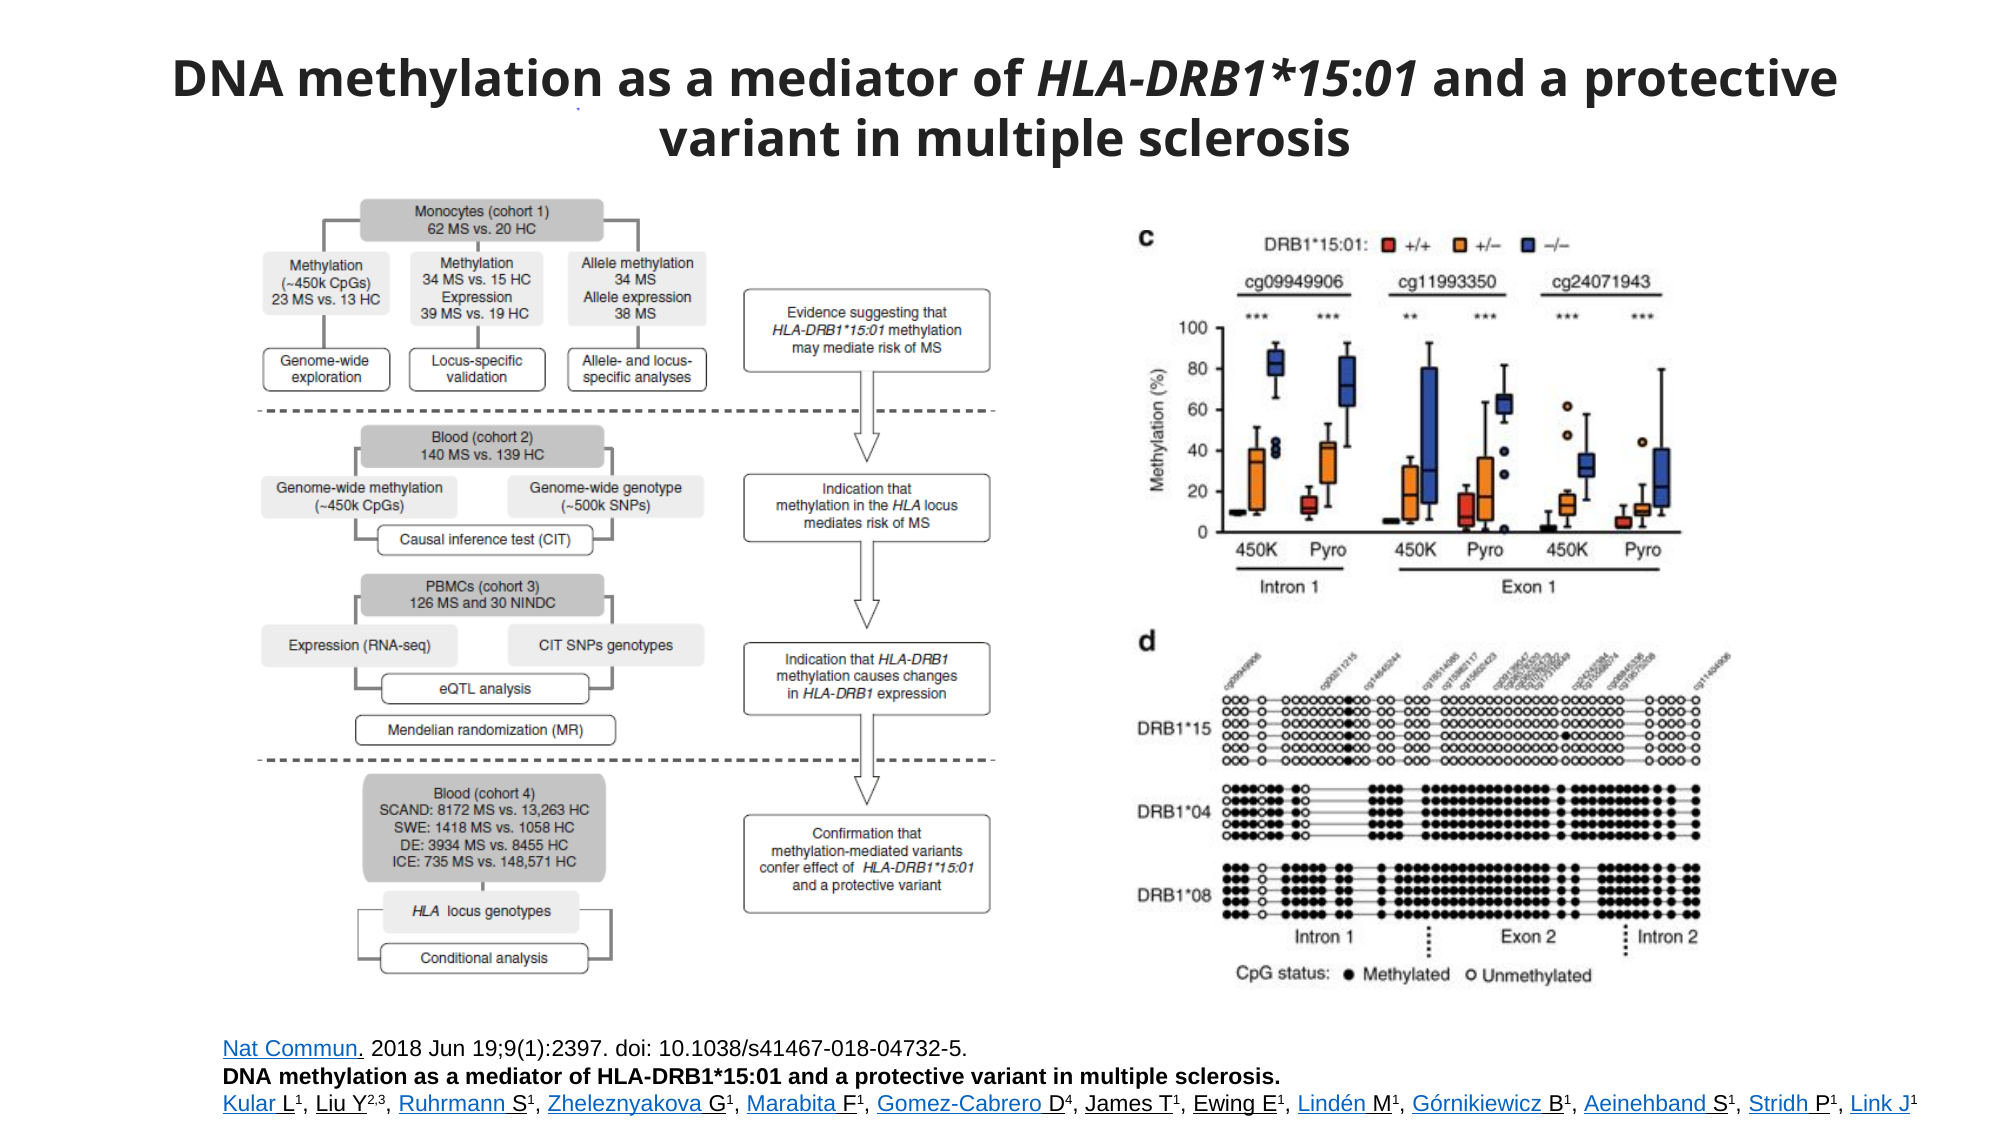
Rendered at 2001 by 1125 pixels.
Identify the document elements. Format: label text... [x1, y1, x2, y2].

text_box DNA methylation as a mediator of HLA-DRB1*15:01 and a protective variant in multiple sclerosis [75, 38, 1937, 174]
text_box Nat Commun. 2018 Jun 19;9(1):2397. doi: 10.1038/s41467-018-04732-5. DNA methylation as a mediator of HLA-DRB1*15:01 and a protective variant in multiple sclerosis. Kular L1, Liu Y2,3, Ruhrmann S1, Zheleznyakova G1, Marabita F1, Gomez-Cabrero D4, James T1, Ewing E1, Lindén M1, Górnikiewicz B1, Aeinehband S1, Stridh P1, Link J1 [207, 1026, 2000, 1124]
picture [1116, 230, 1731, 1004]
picture [254, 107, 1006, 982]
